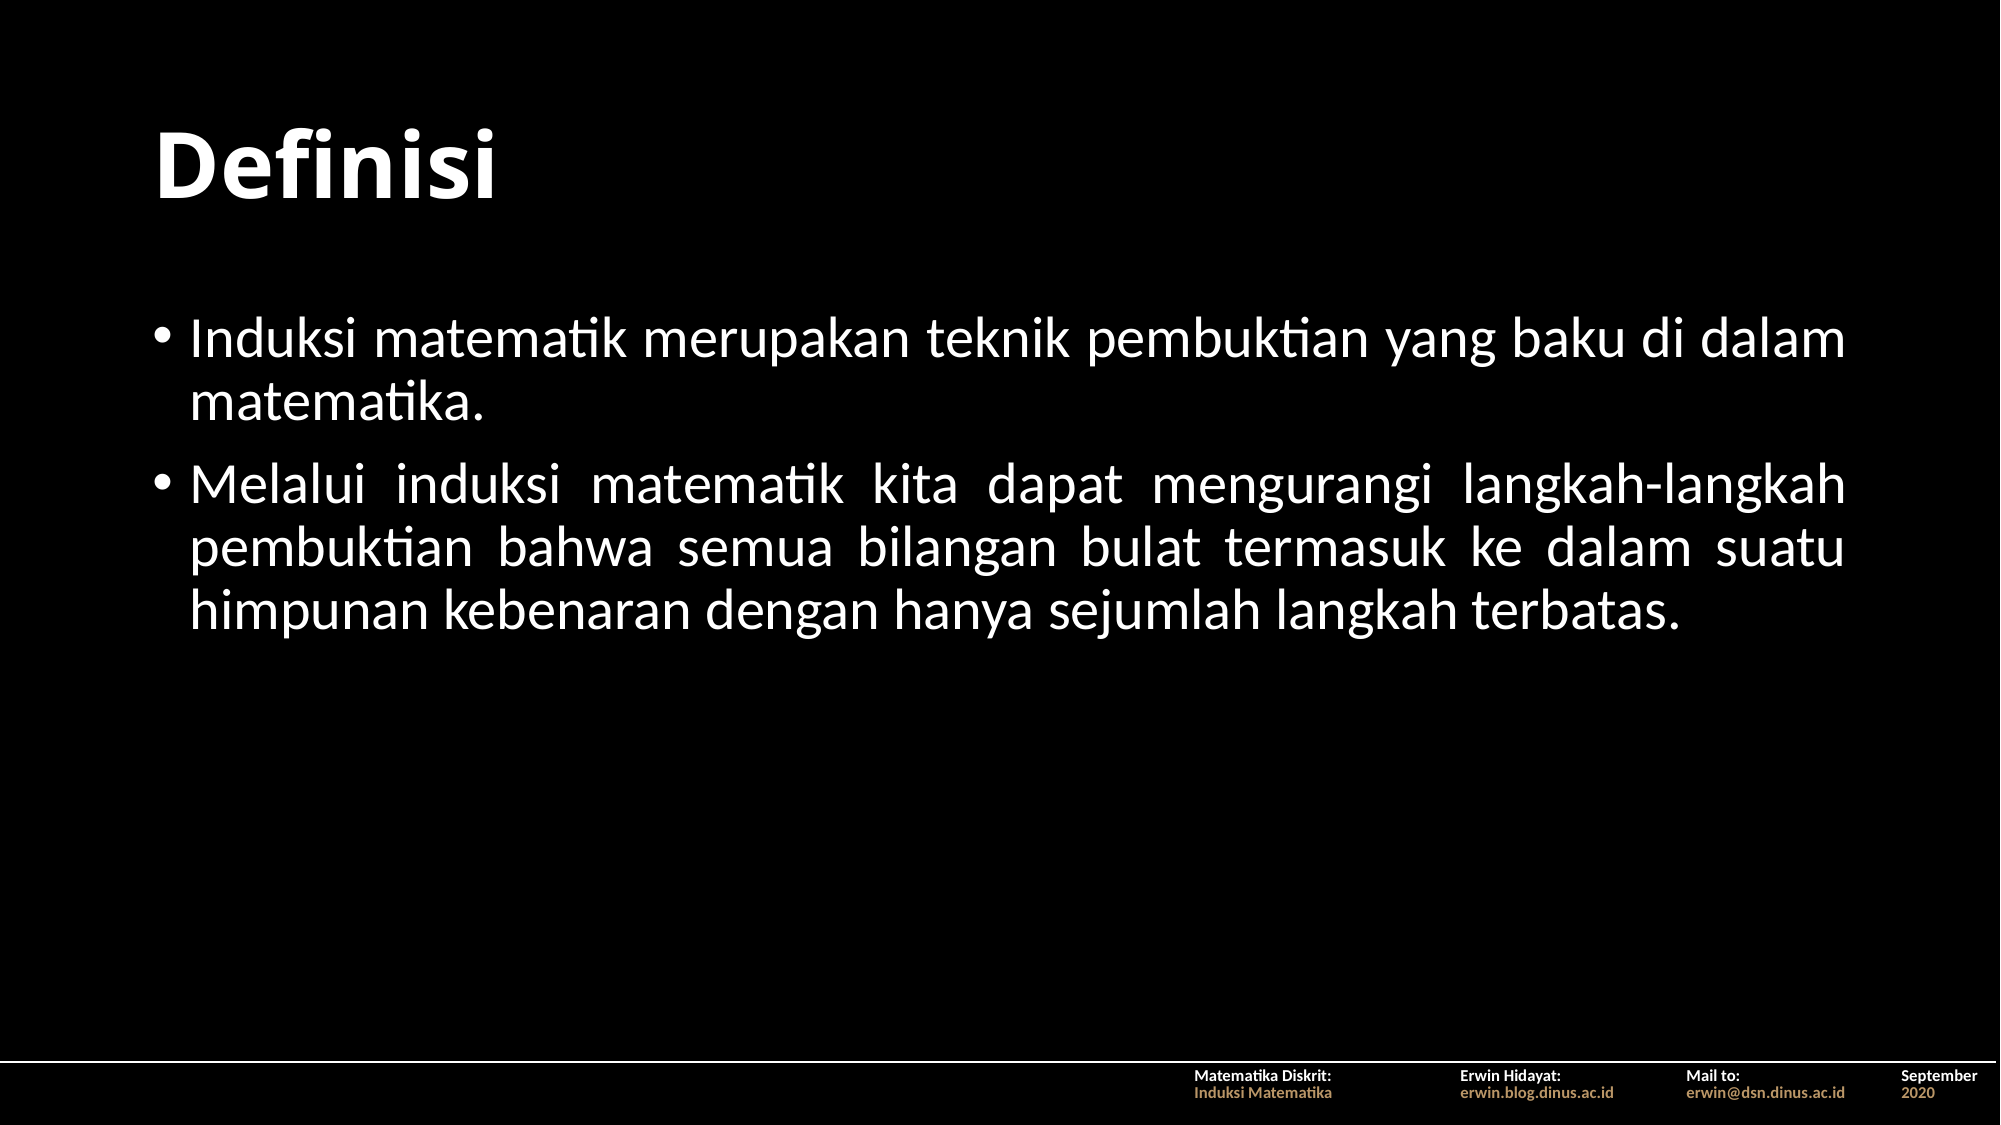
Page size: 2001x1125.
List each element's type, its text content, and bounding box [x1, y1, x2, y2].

list Induksi matematik merupakan teknik pembuktian yang baku di dalam matematika. Melalui induksi matematik kita dapat mengurangi langkah-langkah pembuktian bahwa semua bilangan bulat termasuk ke dalam suatu himpunan kebenaran dengan hanya sejumlah langkah terbatas. [137, 299, 1863, 1014]
title Definisi [137, 59, 1863, 278]
